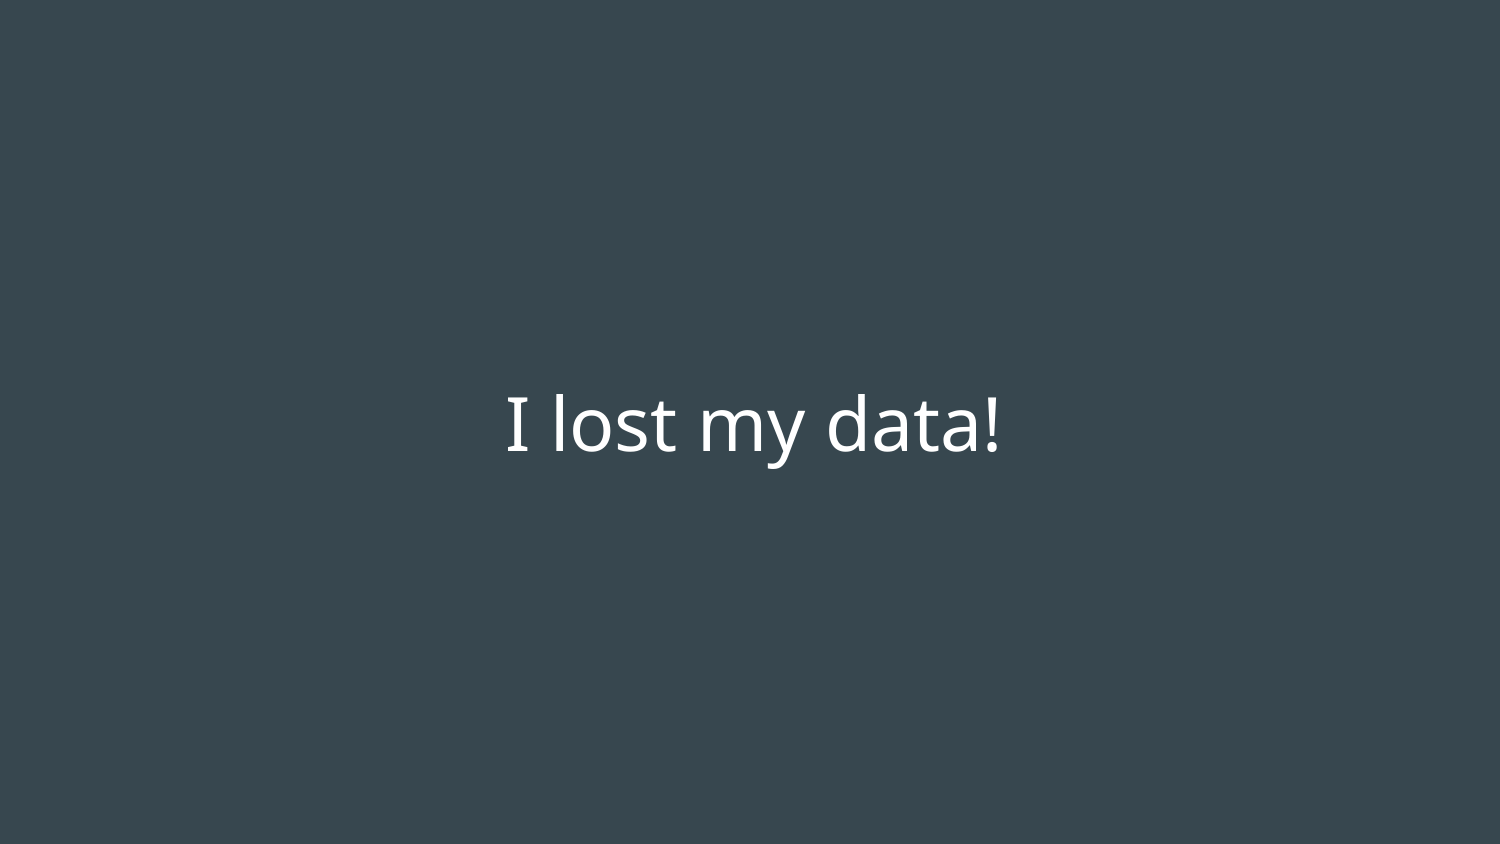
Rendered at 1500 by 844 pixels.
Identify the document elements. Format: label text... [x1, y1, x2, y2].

title I lost my data! [110, 351, 1399, 493]
